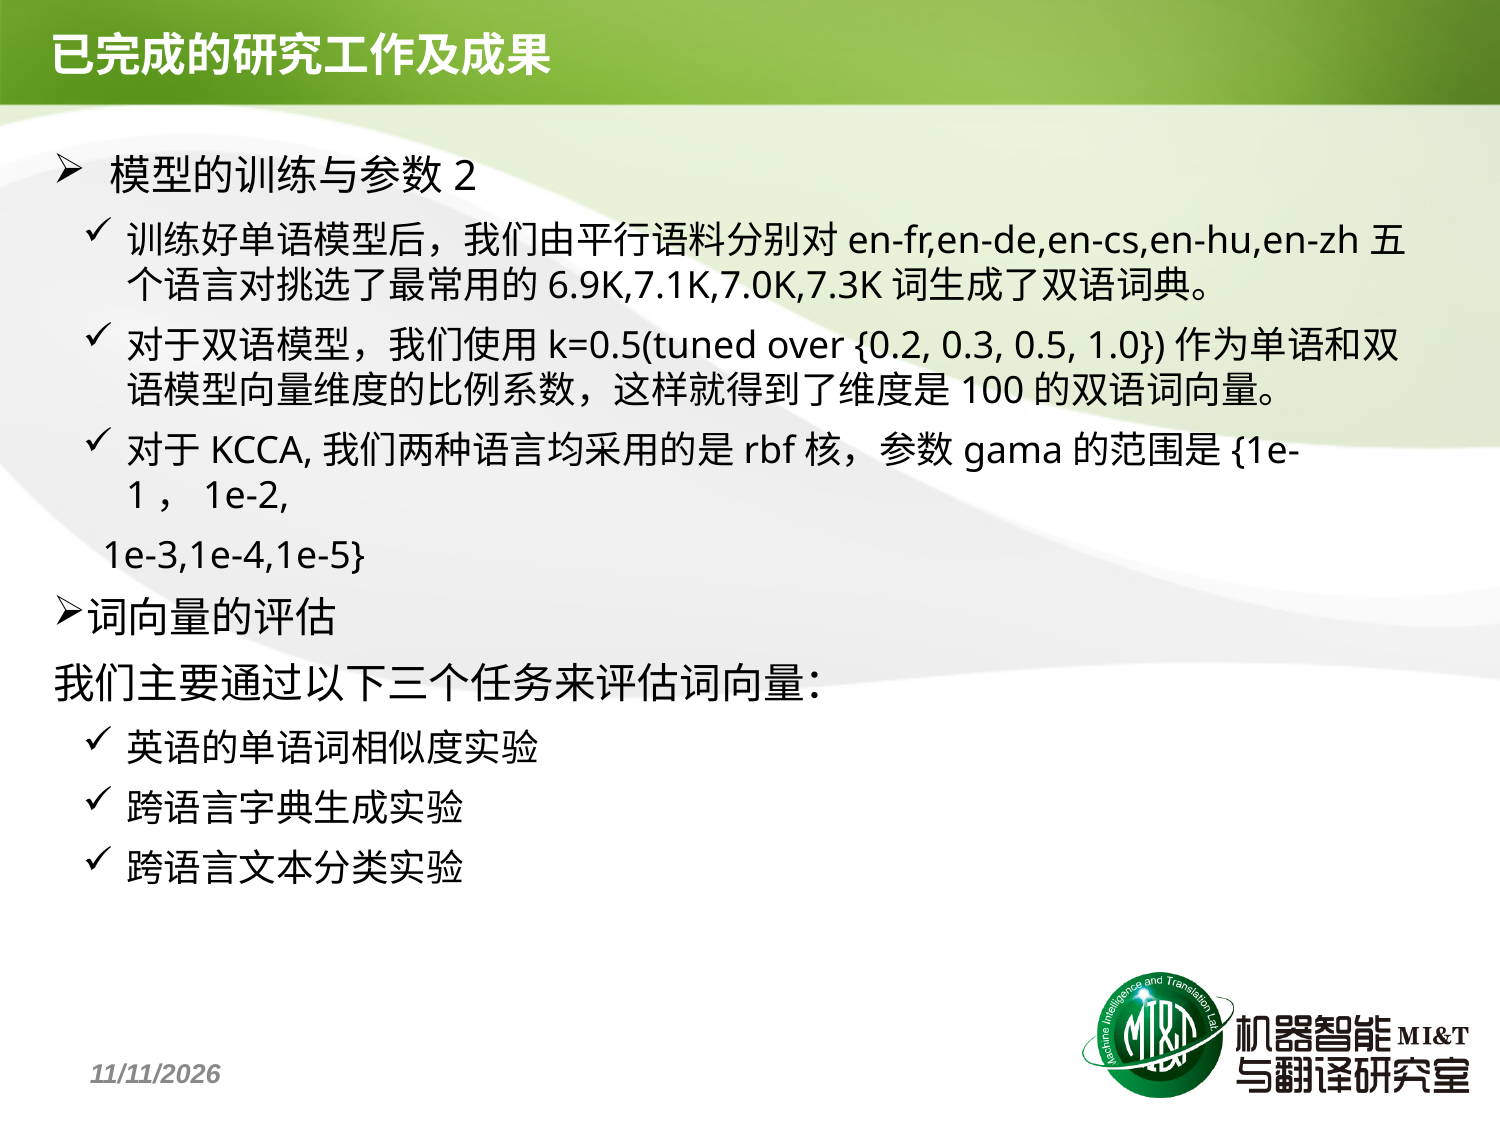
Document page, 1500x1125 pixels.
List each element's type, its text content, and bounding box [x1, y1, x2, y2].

text_box 2017/4/24 [75, 1042, 425, 1103]
title 已完成的研究工作及成果 [49, 5, 1447, 109]
picture [0, 0, 1500, 1125]
list 模型的训练与参数2 训练好单语模型后，我们由平行语料分别对en-fr,en-de,en-cs,en-hu,en-zh五个语言对挑选了最常用的6.9K,7.1K,7.0K,7.3K词生成了双语词典。 对于双语模型，我们使用k=0.5(tuned over {0.2, 0.3, 0.5, 1.0})作为单语和双语模型向量维度的比例系数，这样就得到了维度是100的双语词向量。 对于KCCA,我们两种语言均采用的是rbf核，参数gama的范围是{1e-1，1e-2, 1e-3,1e-4,1e-5} 词向量的评估 我们主要通过以下三个任务来评估词向量： 英语的单语词相似度实验 跨语言字典生成实验 跨语言文本分类实验 [53, 148, 1424, 976]
